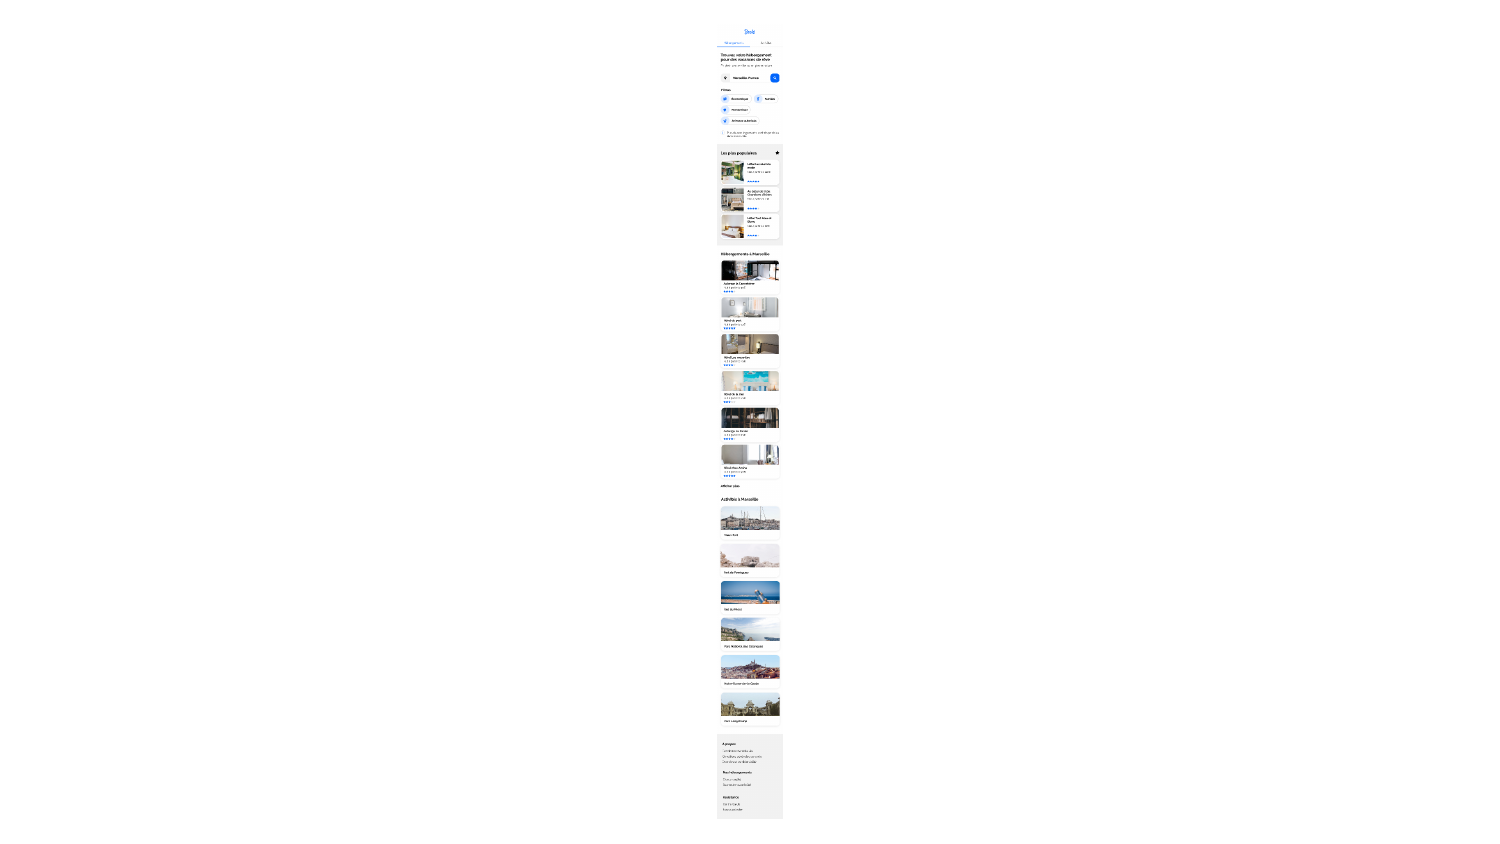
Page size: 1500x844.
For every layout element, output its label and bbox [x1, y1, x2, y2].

picture [716, 24, 783, 819]
